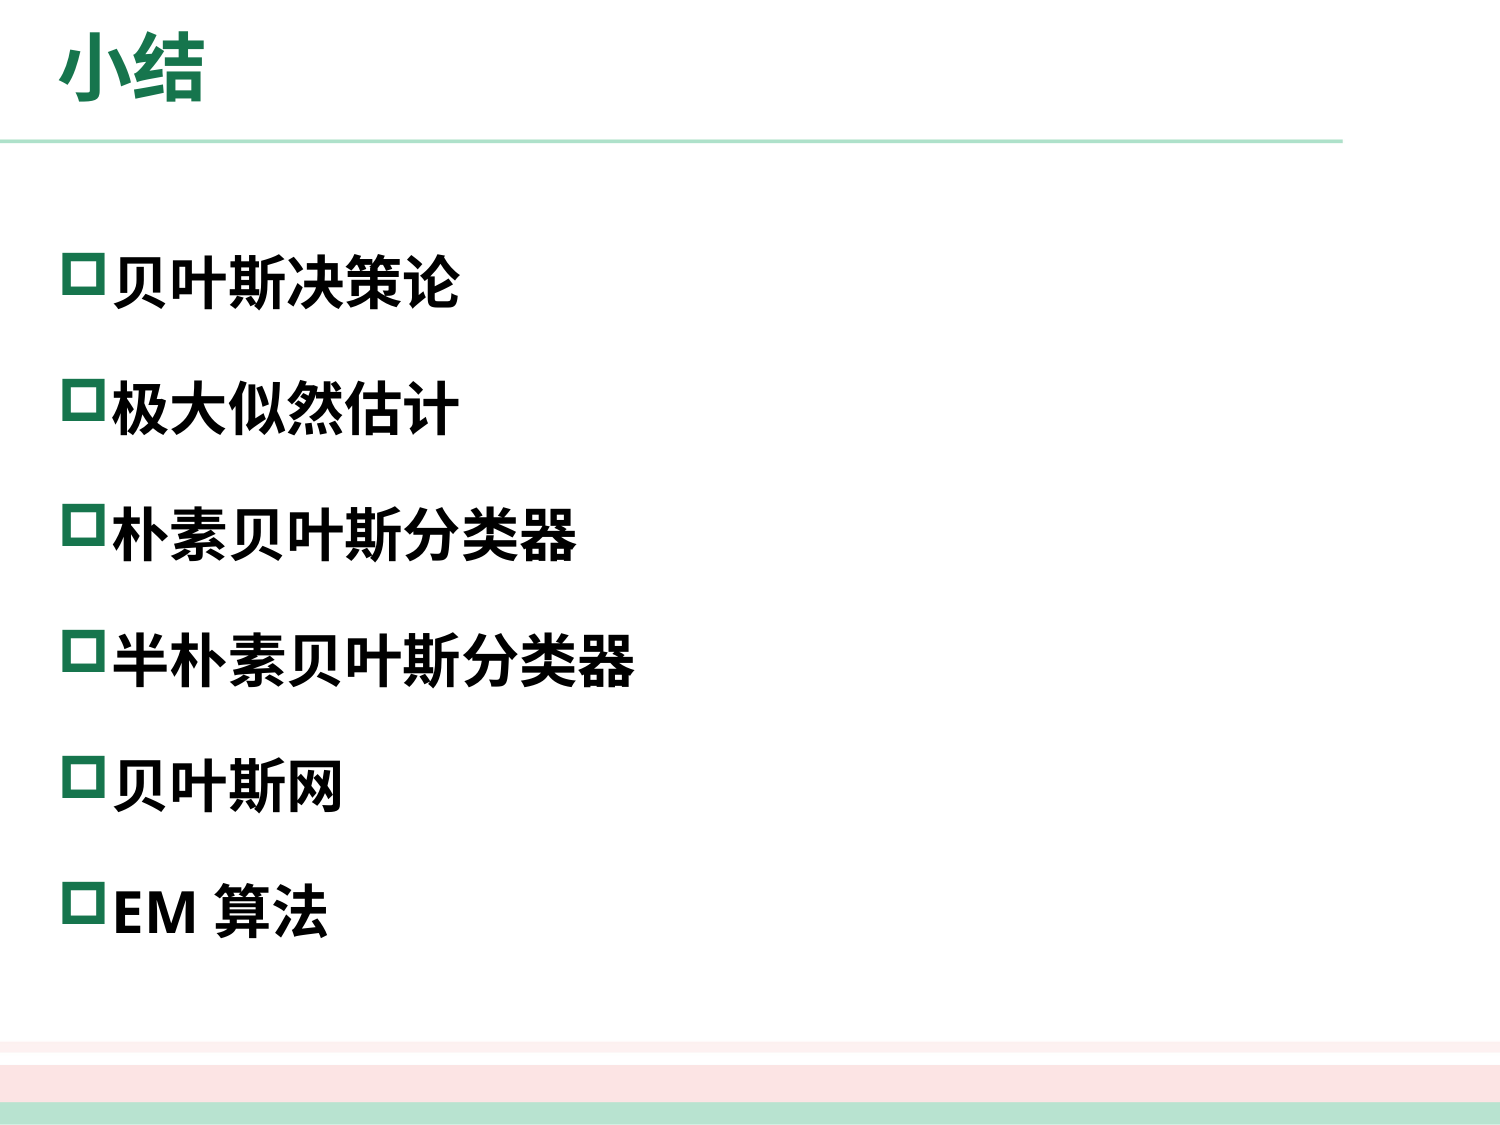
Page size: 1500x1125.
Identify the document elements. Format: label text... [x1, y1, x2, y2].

title 小结 [42, 7, 1337, 135]
list 贝叶斯决策论 极大似然估计 朴素贝叶斯分类器 半朴素贝叶斯分类器 贝叶斯网 EM算法 [42, 203, 1457, 969]
picture [0, 0, 1500, 1125]
